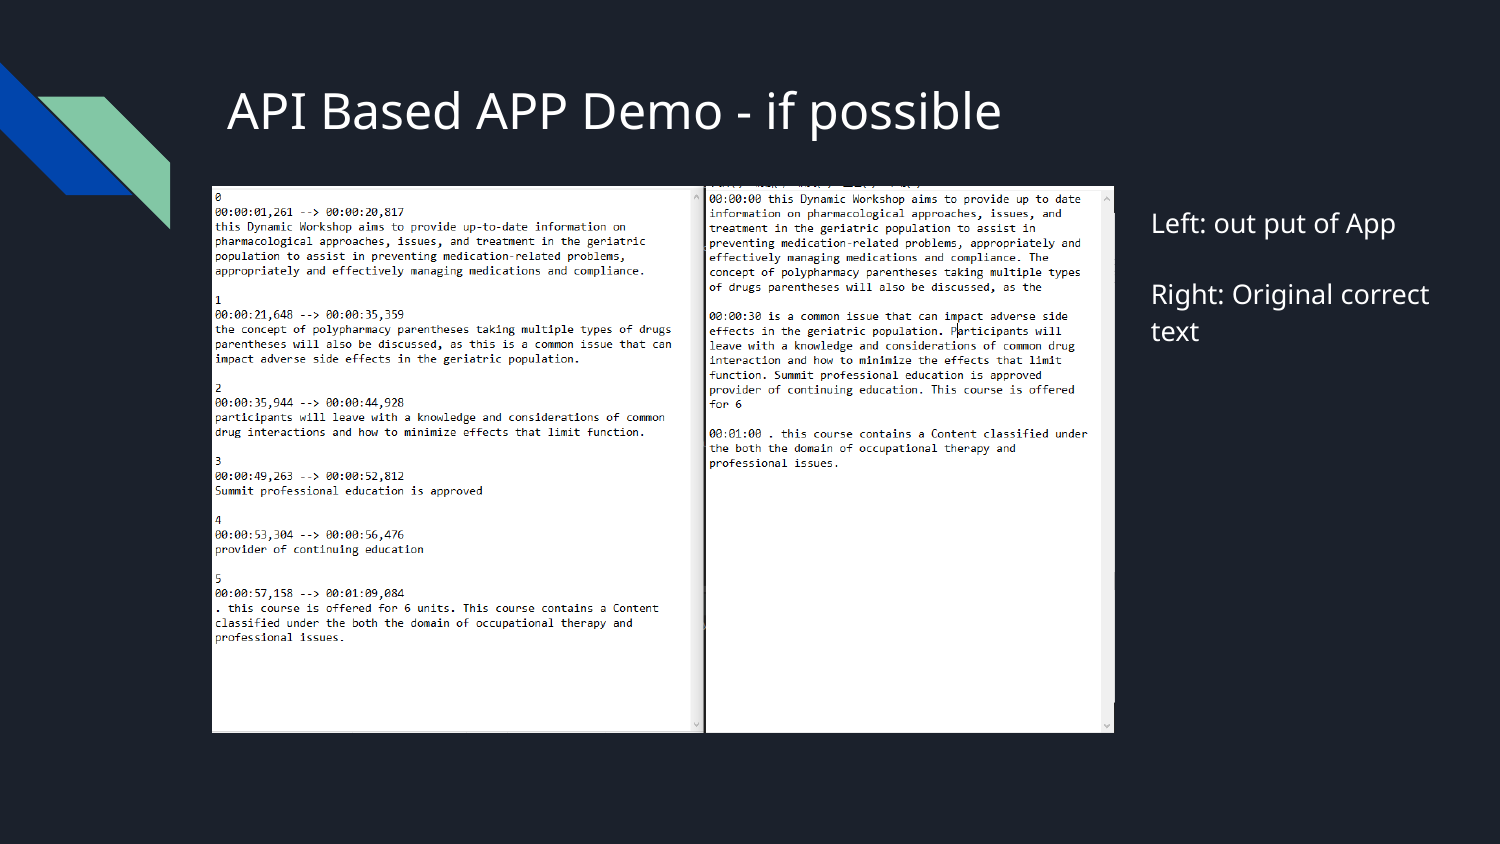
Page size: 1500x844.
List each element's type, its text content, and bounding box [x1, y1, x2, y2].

list Left: out put of App Right: Original correct text [1135, 186, 1463, 733]
title API Based APP Demo - if possible [212, 64, 1368, 215]
picture [212, 186, 1115, 734]
